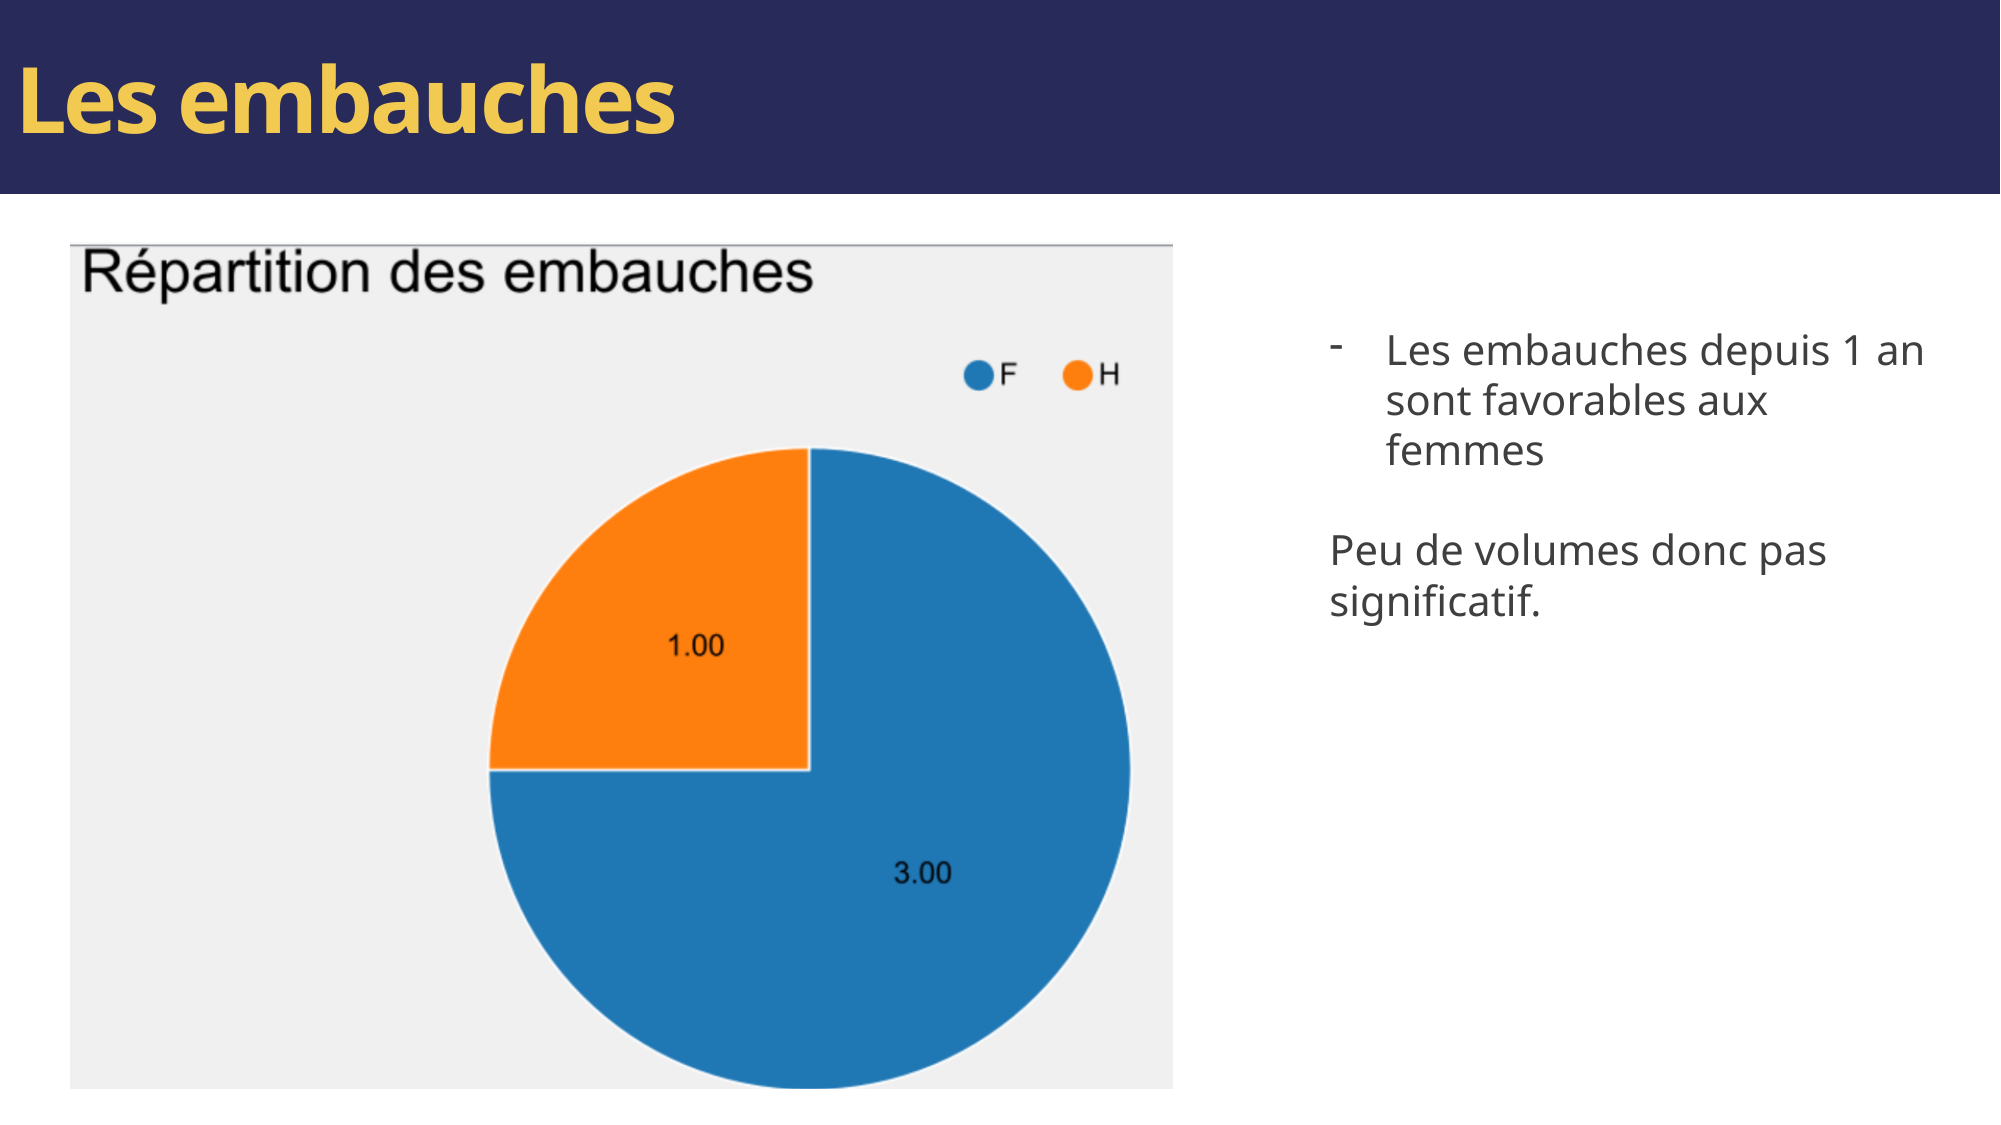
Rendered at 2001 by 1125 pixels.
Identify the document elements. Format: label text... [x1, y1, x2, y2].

title Les embauches [0, 0, 2000, 194]
text_box Les embauches depuis 1 an sont favorables aux femmes Peu de volumes donc pas significatif. [1314, 316, 1944, 732]
picture [70, 242, 1173, 1089]
